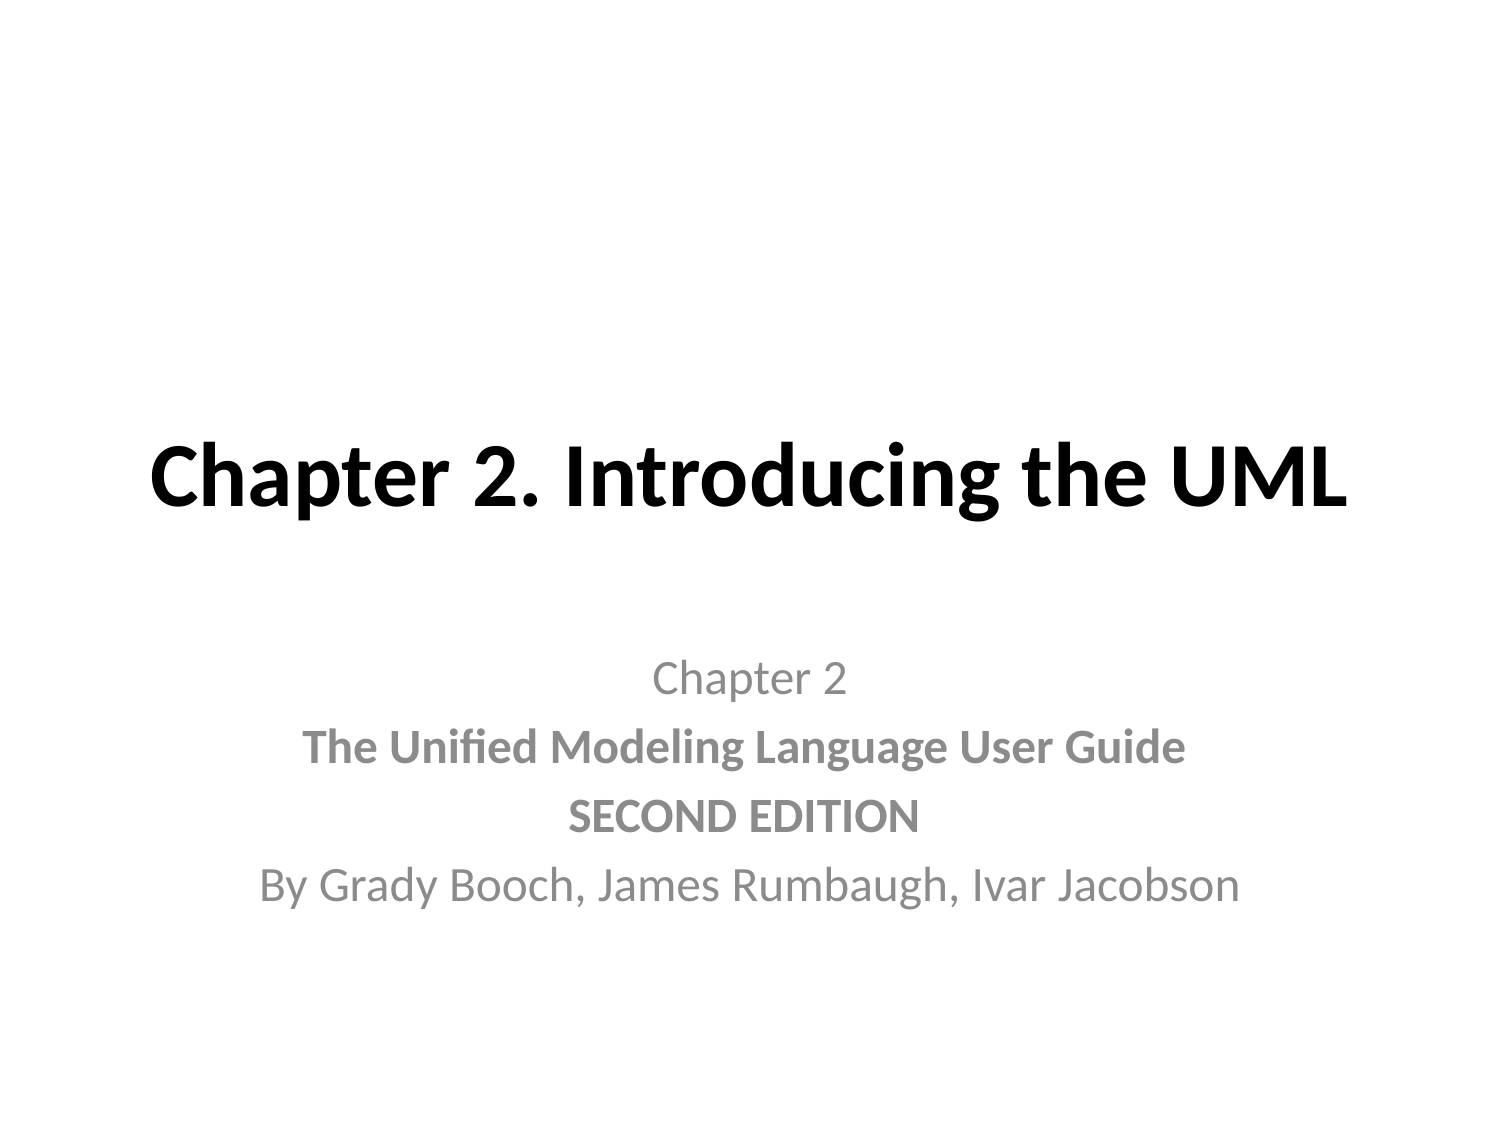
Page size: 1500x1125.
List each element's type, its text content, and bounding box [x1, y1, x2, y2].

subtitle Chapter 2 The Unified Modeling Language User Guide SECOND EDITION By Grady Booch, James Rumbaugh, Ivar Jacobson [225, 637, 1275, 925]
title Chapter 2. Introducing the UML [112, 349, 1388, 591]
